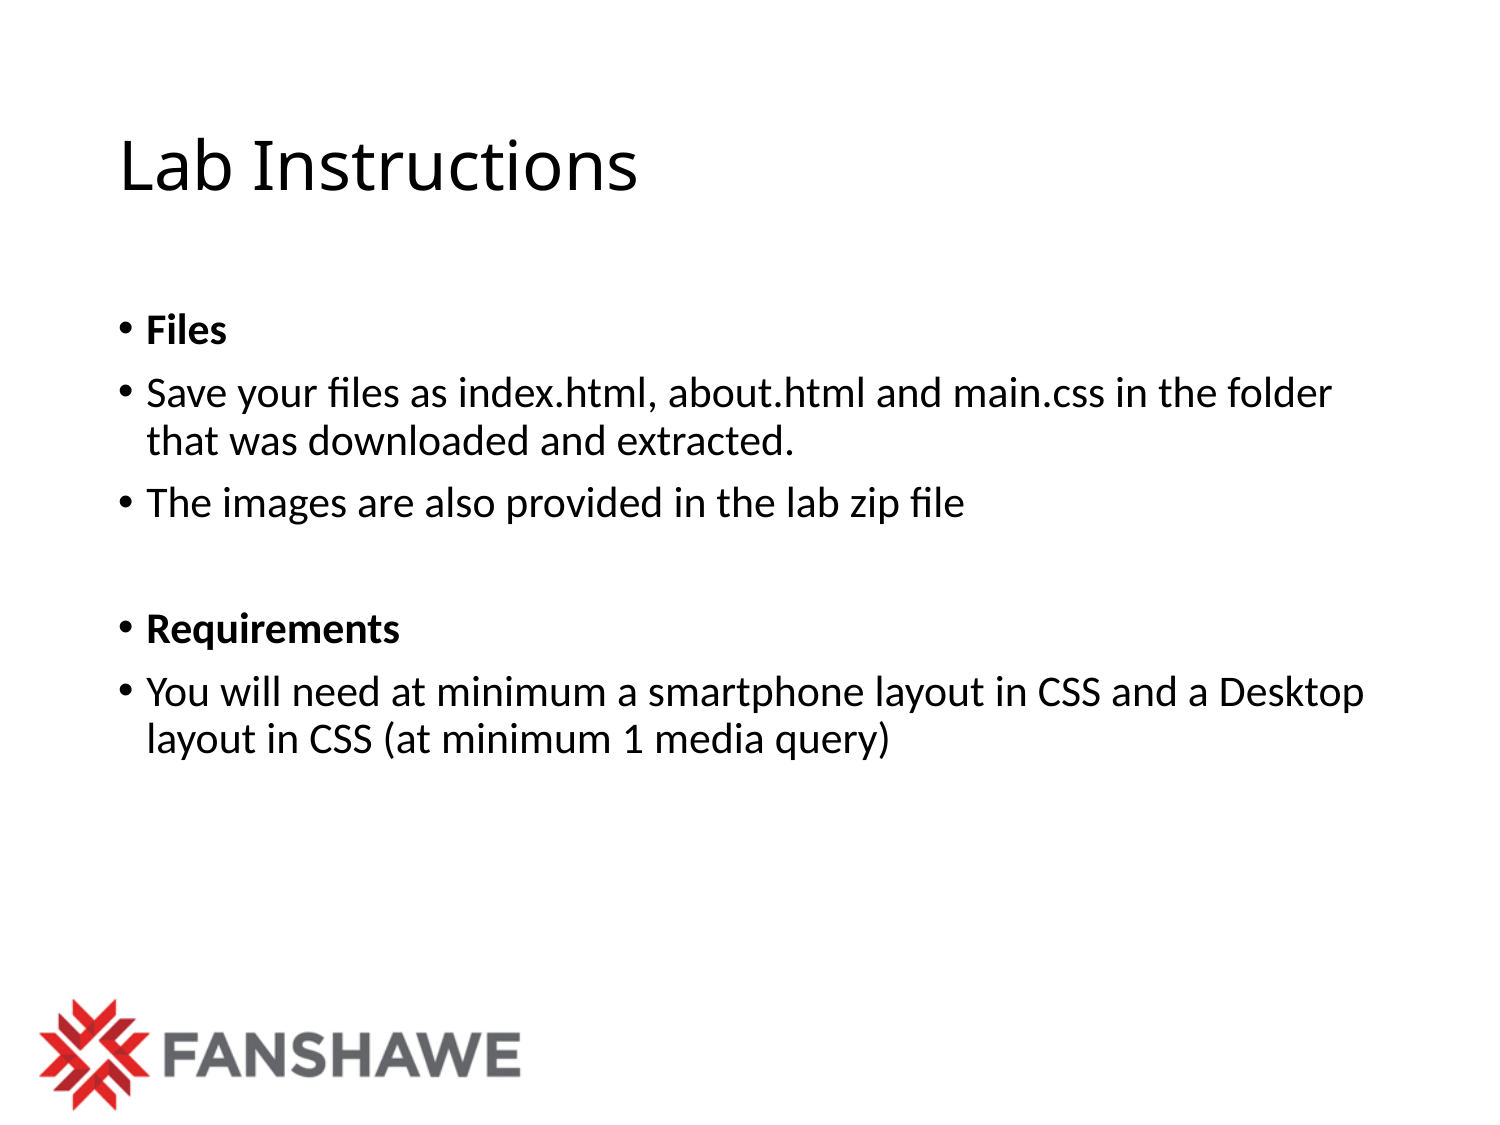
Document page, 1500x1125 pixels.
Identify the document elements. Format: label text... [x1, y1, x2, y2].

list Files Save your files as index.html, about.html and main.css in the folder that was downloaded and extracted. The images are also provided in the lab zip file Requirements You will need at minimum a smartphone layout in CSS and a Desktop layout in CSS (at minimum 1 media query) [103, 299, 1397, 1014]
picture [3, 992, 550, 1118]
title Lab Instructions [103, 59, 1397, 278]
